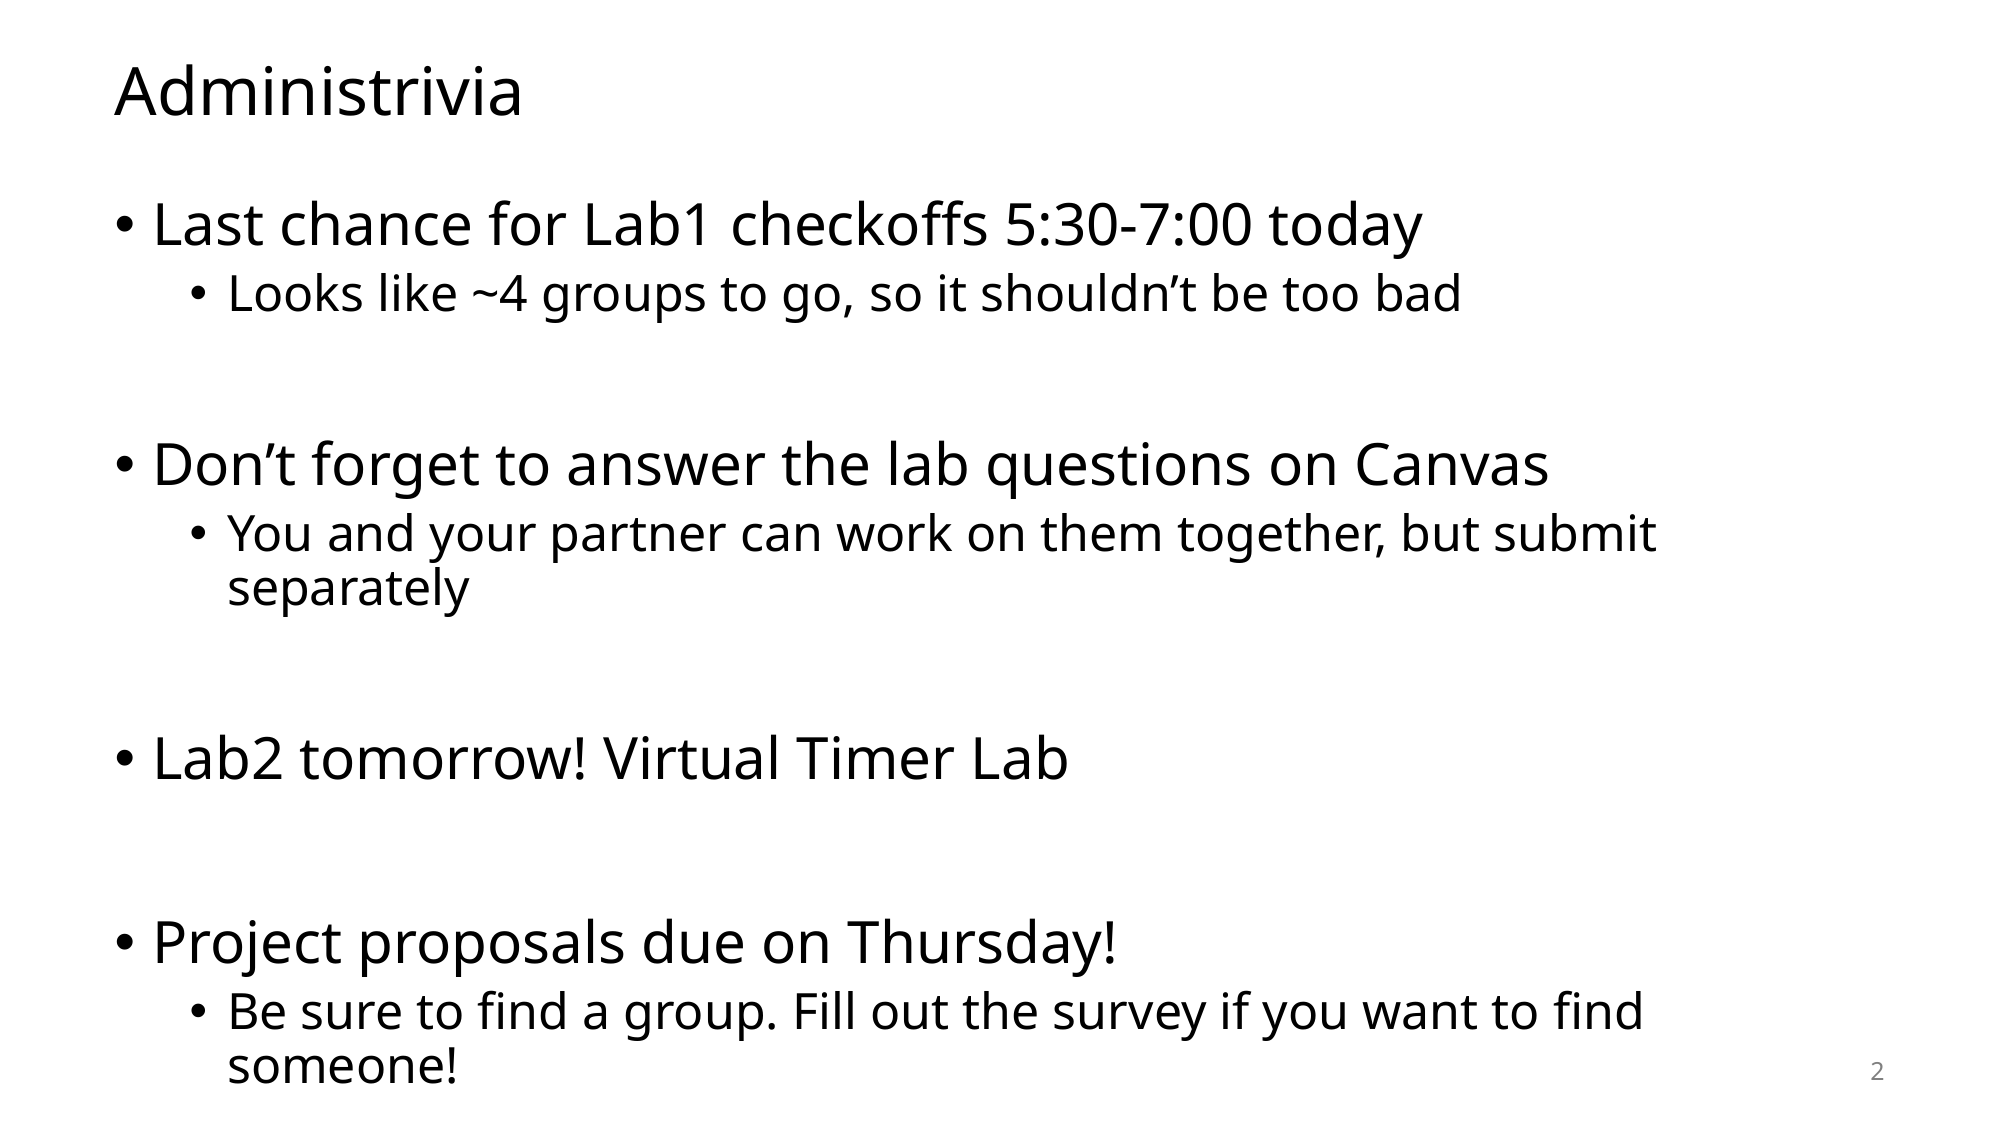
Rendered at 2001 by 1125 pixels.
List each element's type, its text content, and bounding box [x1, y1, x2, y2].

list Last chance for Lab1 checkoffs 5:30-7:00 today Looks like ~4 groups to go, so it shouldn’t be too bad Don’t forget to answer the lab questions on Canvas You and your partner can work on them together, but submit separately Lab2 tomorrow! Virtual Timer Lab Project proposals due on Thursday! Be sure to find a group. Fill out the survey if you want to find someone! [99, 187, 1900, 1013]
slide_number 2 [1749, 1042, 1900, 1103]
title Administrivia [99, 37, 1900, 150]
